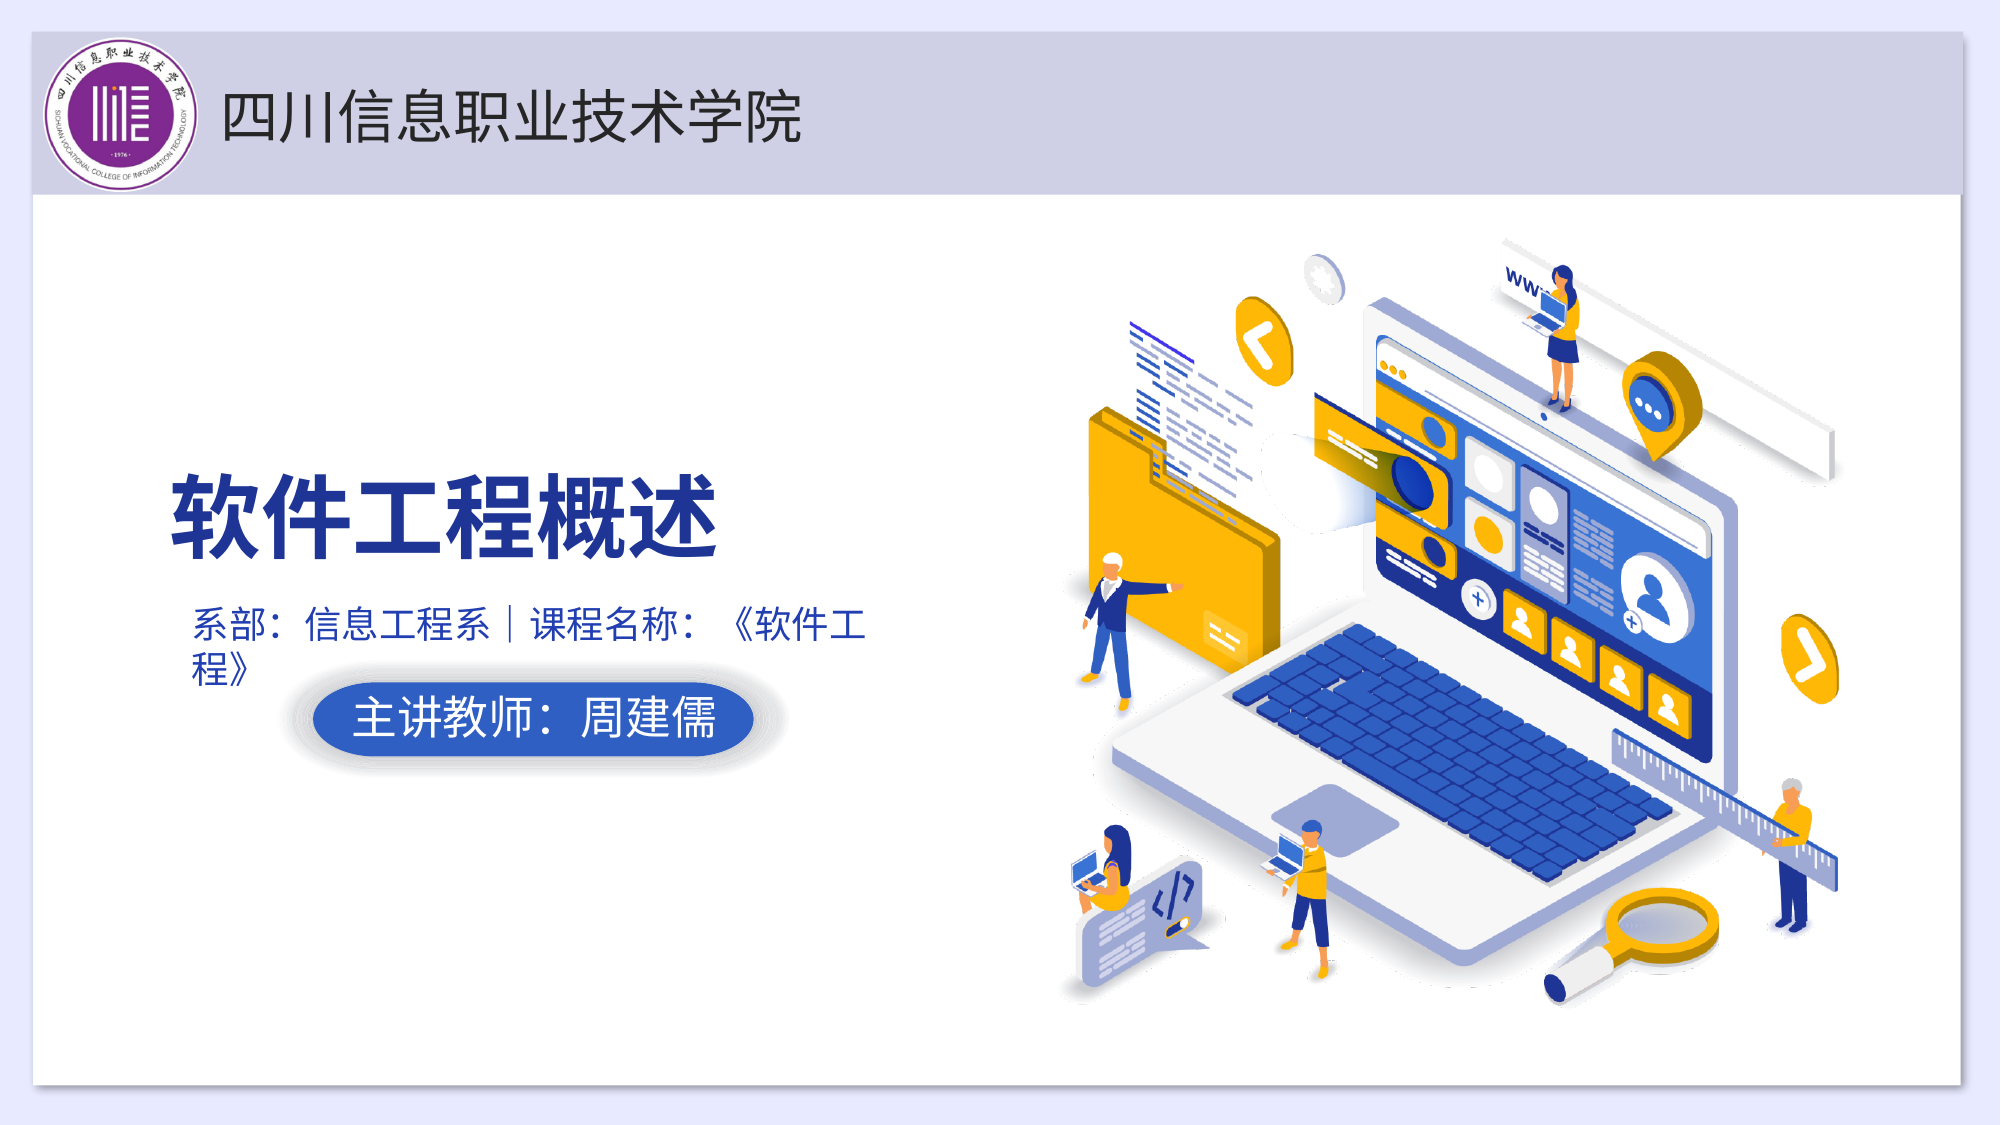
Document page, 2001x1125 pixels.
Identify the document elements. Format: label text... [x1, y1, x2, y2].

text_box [276, 660, 831, 779]
text_box 软件工程概述 [154, 426, 1026, 577]
picture [42, 37, 199, 192]
picture [1010, 230, 1880, 1055]
text_box 系部：信息工程系｜课程名称：《软件工程》 [176, 593, 931, 699]
